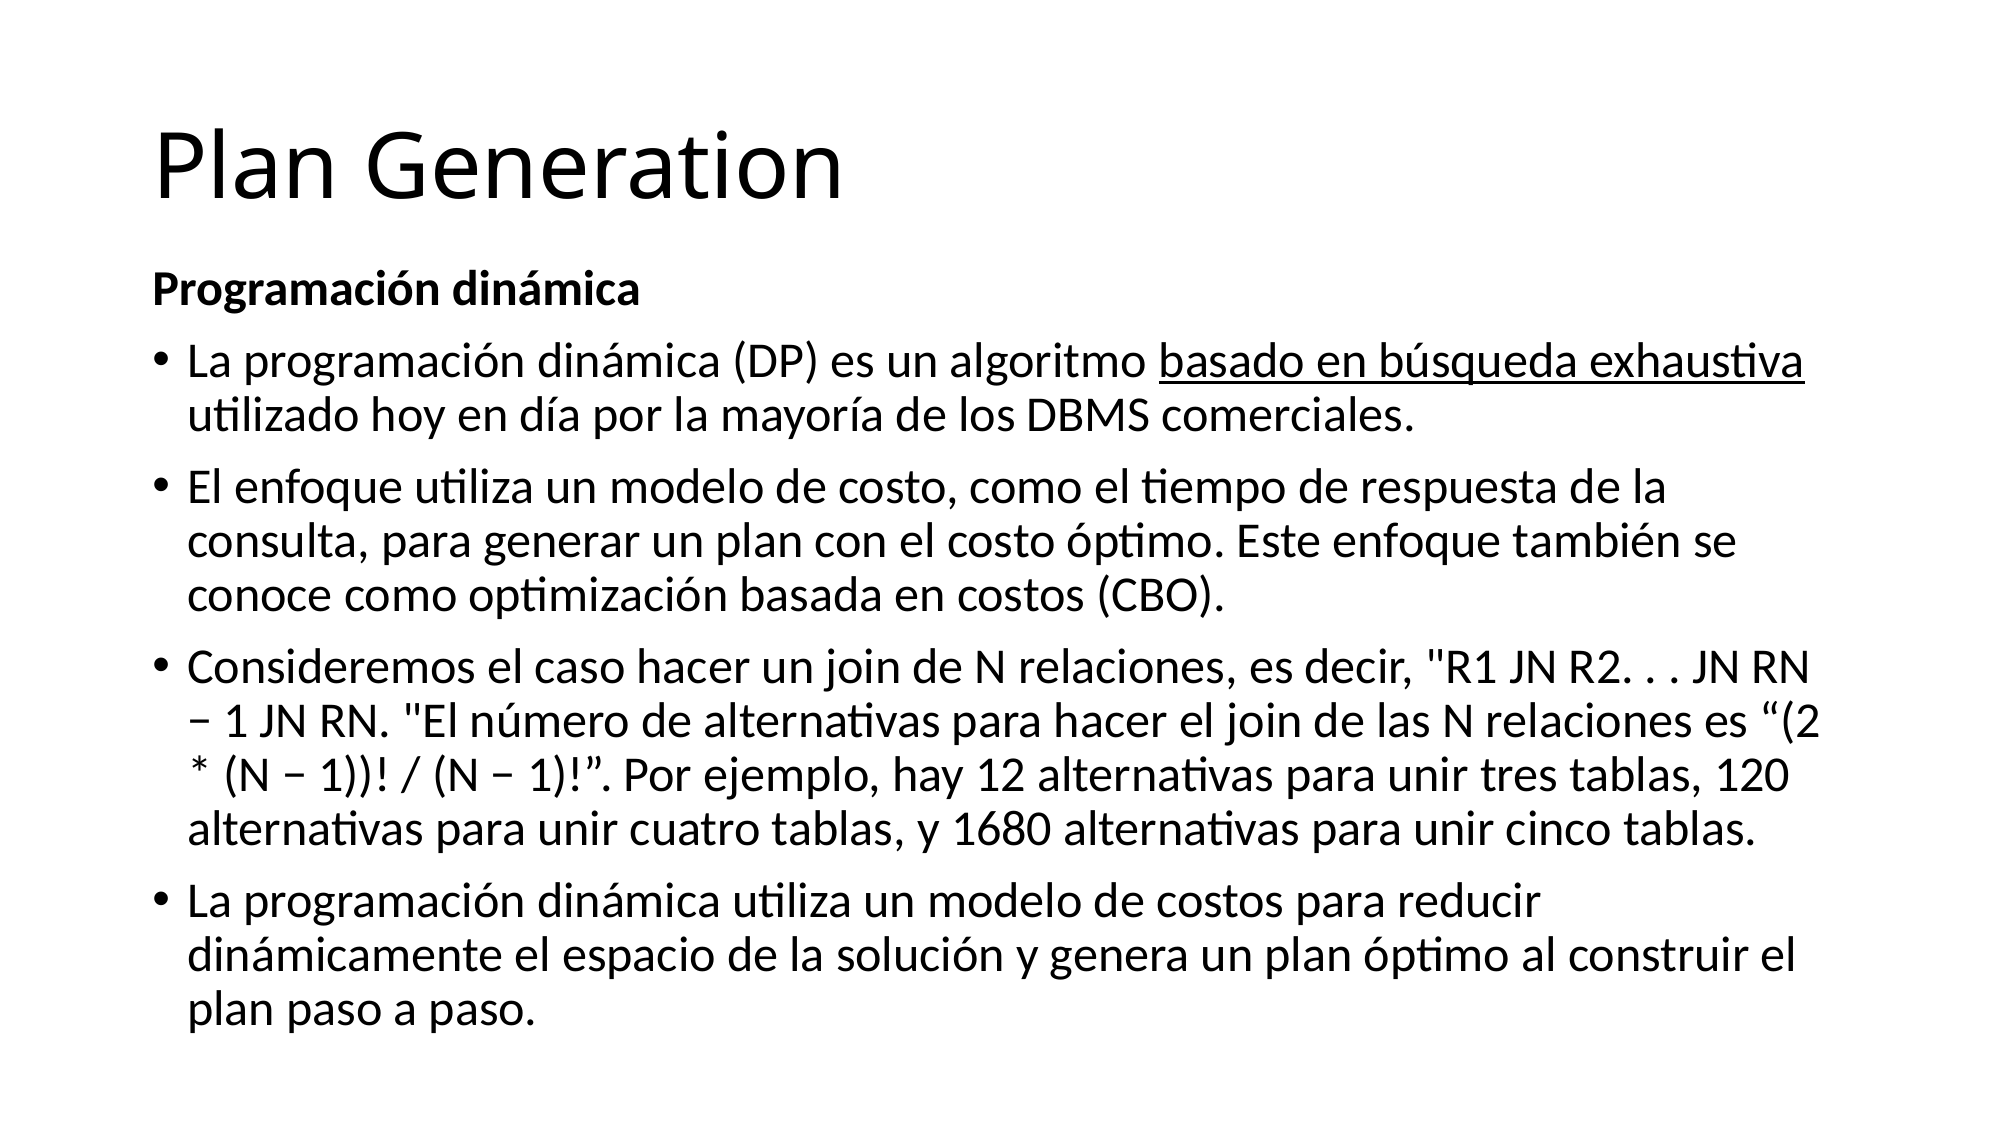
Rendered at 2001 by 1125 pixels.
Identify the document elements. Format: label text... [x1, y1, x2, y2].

list Programación dinámica La programación dinámica (DP) es un algoritmo basado en búsqueda exhaustiva utilizado hoy en día por la mayoría de los DBMS comerciales. El enfoque utiliza un modelo de costo, como el tiempo de respuesta de la consulta, para generar un plan con el costo óptimo. Este enfoque también se conoce como optimización basada en costos (CBO). Consideremos el caso hacer un join de N relaciones, es decir, "R1 JN R2. . . JN RN − 1 JN RN. "El número de alternativas para hacer el join de las N relaciones es “(2 * (N − 1))! / (N − 1)!”. Por ejemplo, hay 12 alternativas para unir tres tablas, 120 alternativas para unir cuatro tablas, y 1680 alternativas para unir cinco tablas. La programación dinámica utiliza un modelo de costos para reducir dinámicamente el espacio de la solución y genera un plan óptimo al construir el plan paso a paso. [137, 254, 1863, 1083]
title Plan Generation [137, 59, 1863, 254]
